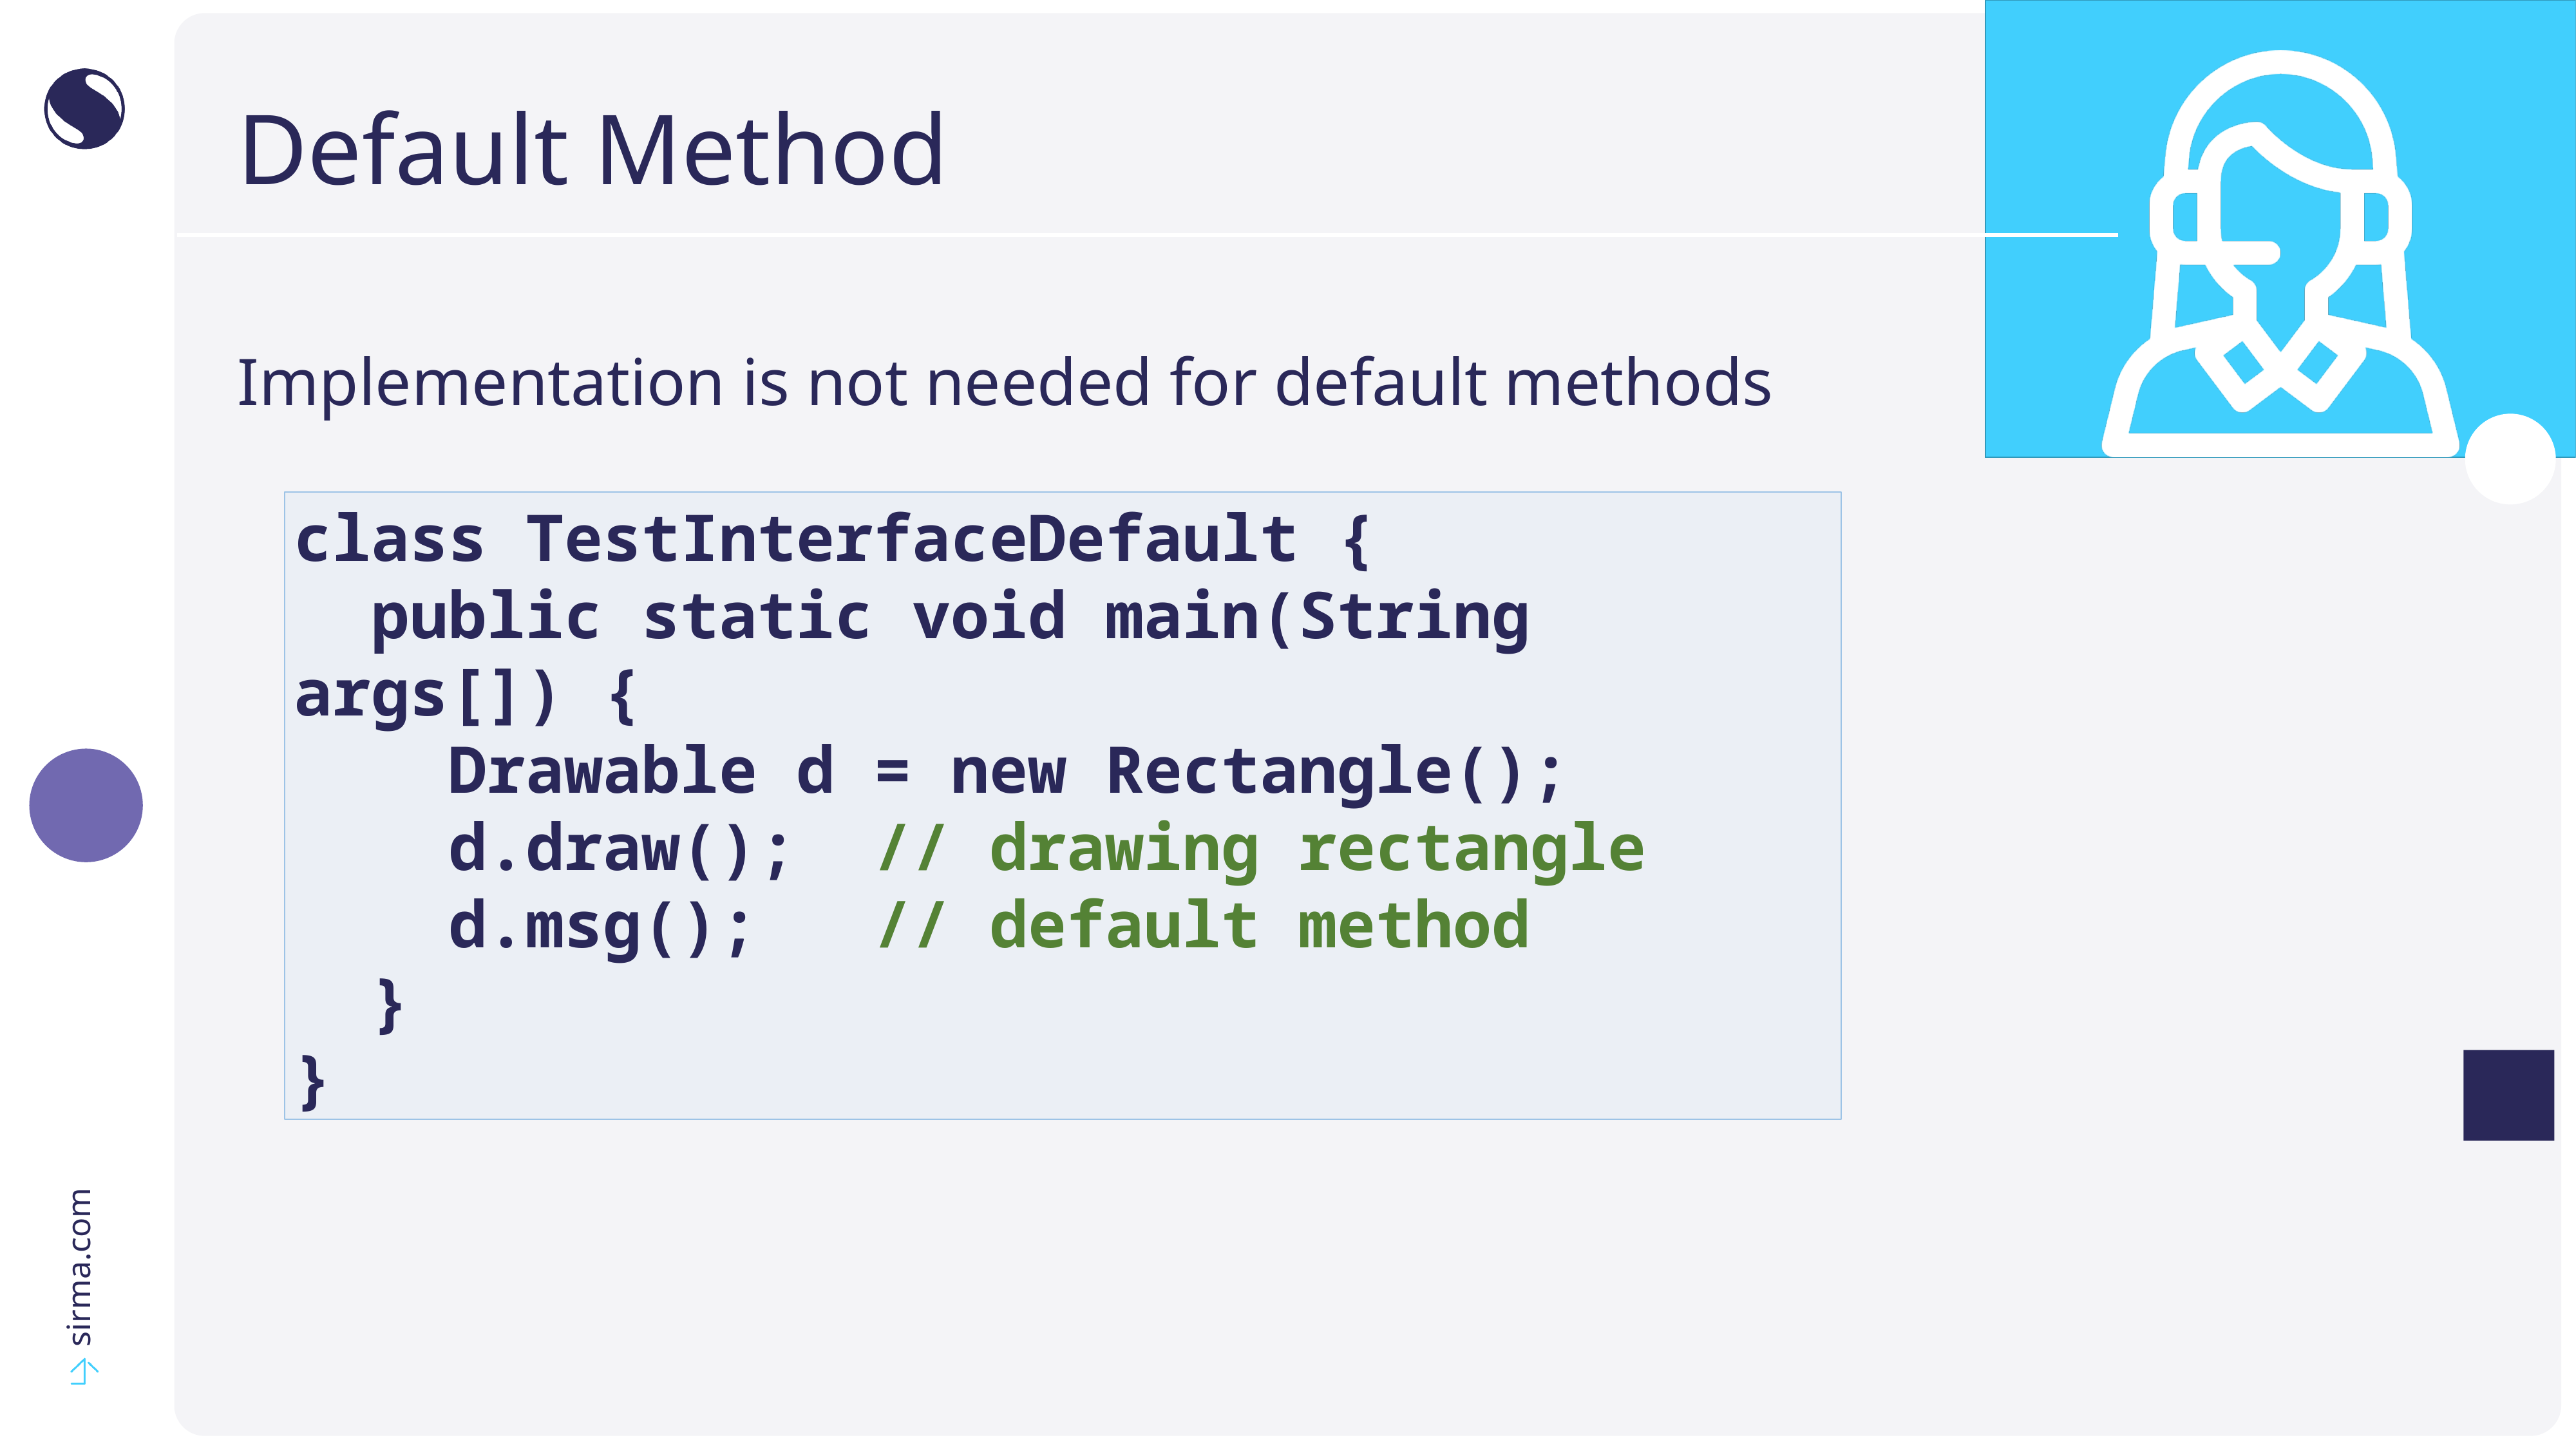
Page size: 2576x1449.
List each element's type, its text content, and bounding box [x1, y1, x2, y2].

title Default Method [227, 77, 2118, 230]
list Implementation is not needed for default methods [227, 345, 2448, 1342]
picture [2077, 50, 2485, 457]
picture [70, 1358, 99, 1385]
picture [44, 68, 125, 149]
text_box class TestInterfaceDefault { public static void main(String args[]) { Drawable d = new Rectangle(); d.draw(); // drawing rectangle d.msg(); // default method } } [285, 491, 1841, 1120]
